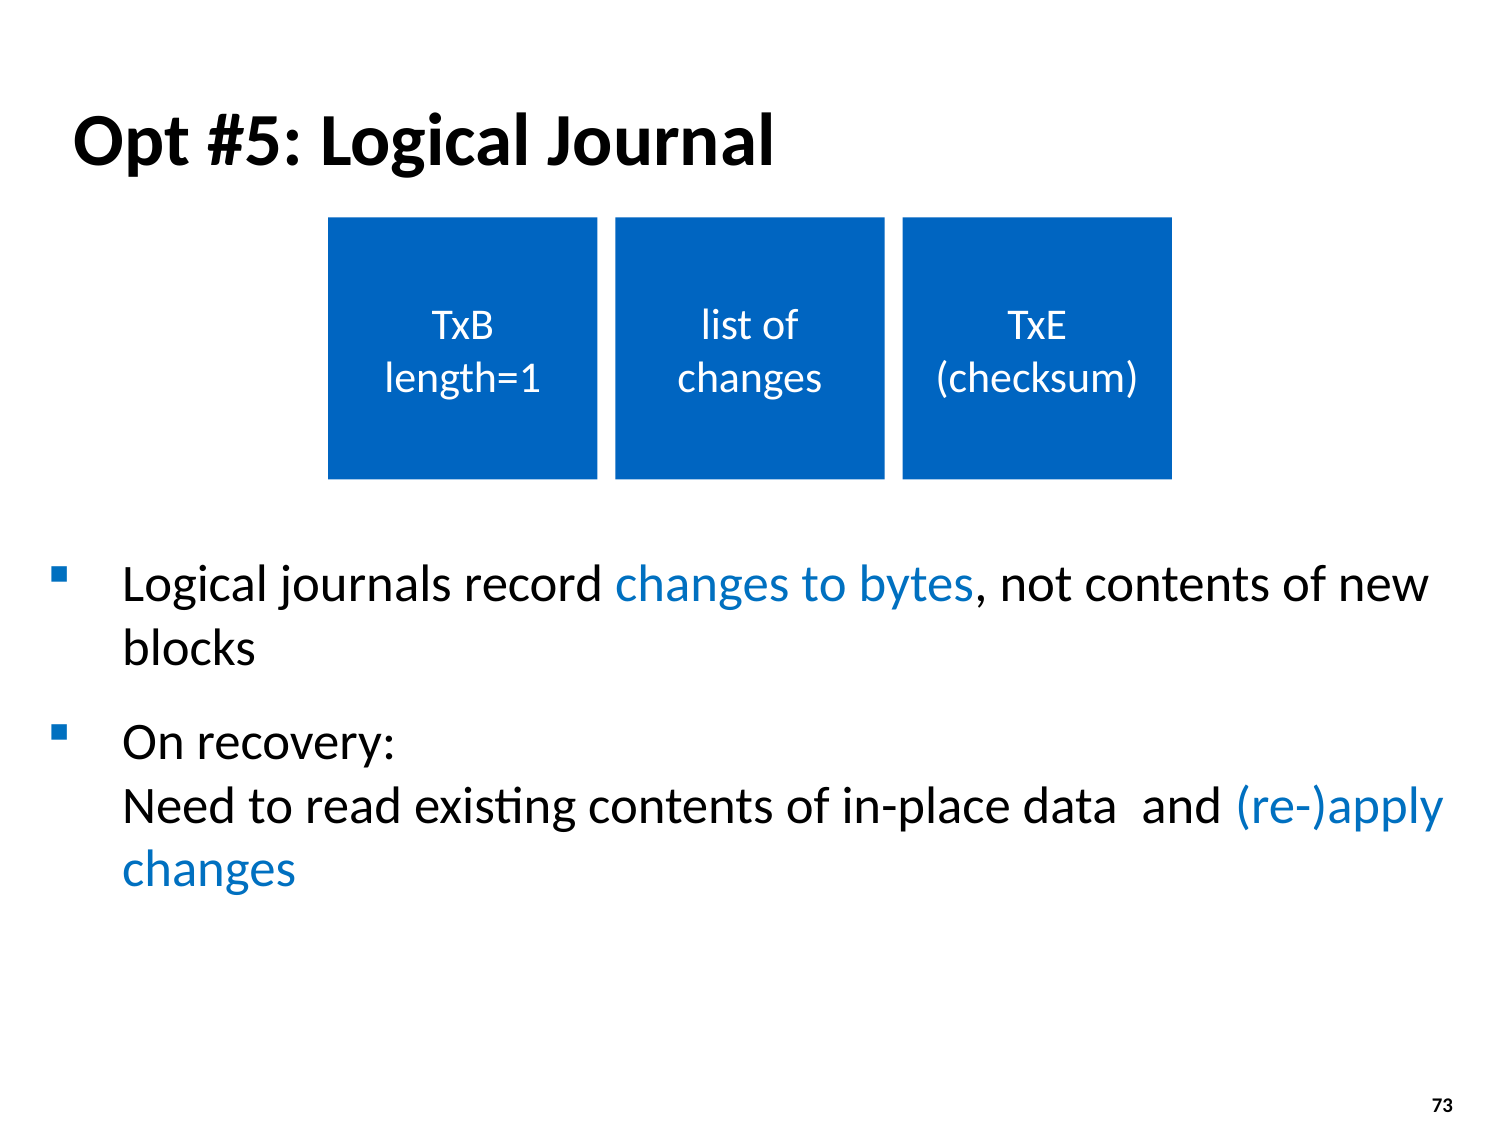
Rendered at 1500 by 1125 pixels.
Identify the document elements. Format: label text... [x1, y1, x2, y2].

text_box list of changes [615, 217, 885, 480]
text_box TxE (checksum) [902, 217, 1172, 480]
title Opt #5: Logical Journal [58, 72, 1305, 199]
text_box TxB length=1 [328, 217, 598, 480]
text_box Logical journals record changes to bytes, not contents of new blocks On recovery: Need to read existing contents of in-place data and (re-)apply changes [41, 543, 1485, 903]
